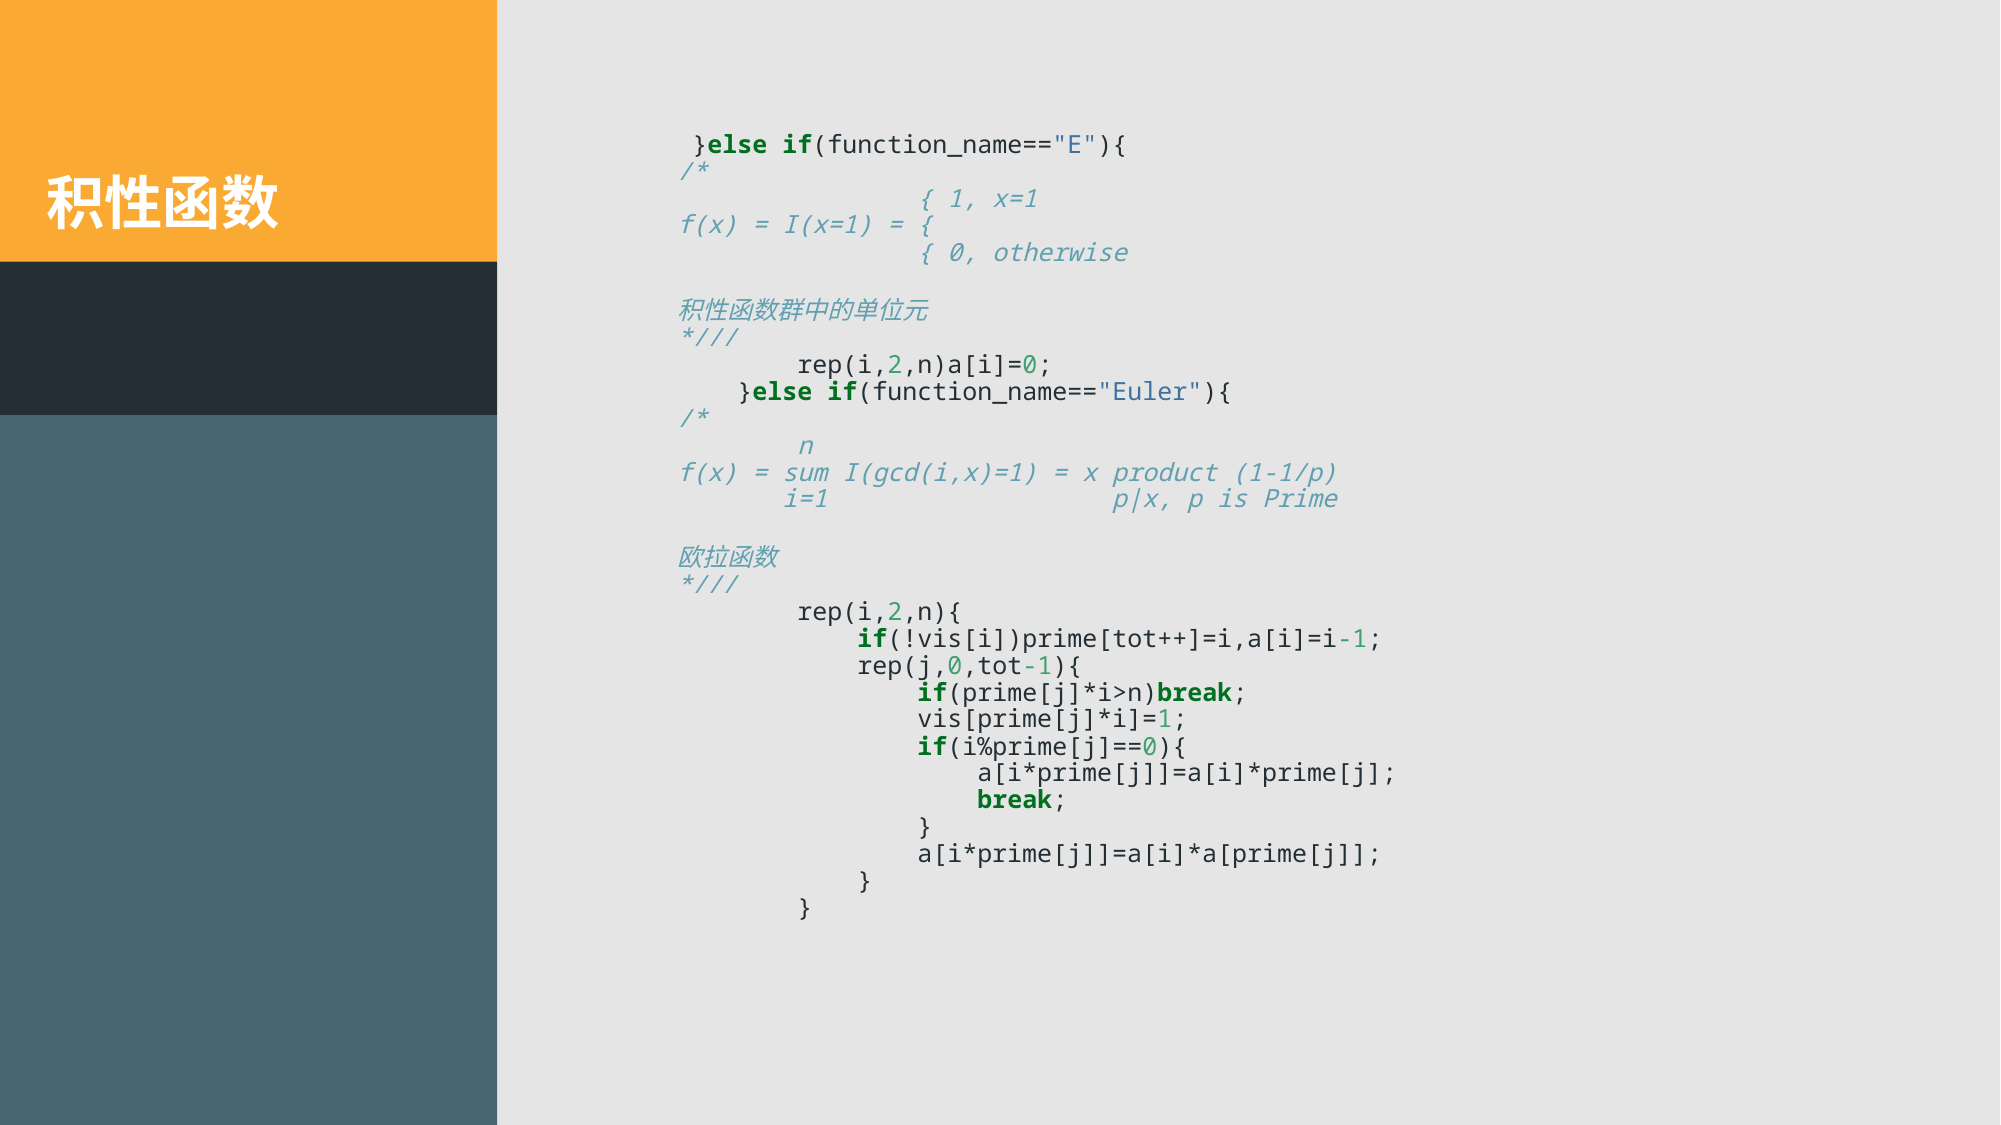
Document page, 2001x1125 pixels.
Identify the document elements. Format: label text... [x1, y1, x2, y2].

title 积性函数 [31, 154, 459, 257]
list }else if(function_name=="E"){ /* { 1, x=1 f(x) = I(x=1) = { { 0, otherwise 积性函数群中的单位元 */// rep(i,2,n)a[i]=0; }else if(function_name=="Euler"){ /* n f(x) = sum I(gcd(i,x)=1) = x product (1-1/p) i=1 p|x, p is Prime 欧拉函数 */// rep(i,2,n){ if(!vis[i])prime[tot++]=i,a[i]=i-1; rep(j,0,tot-1){ if(prime[j]*i>n)break; vis[prime[j]*i]=1; if(i%prime[j]==0){ a[i*prime[j]]=a[i]*prime[j]; break; } a[i*prime[j]]=a[i]*a[prime[j]]; } } [662, 124, 1863, 1002]
picture [0, 0, 2001, 1125]
